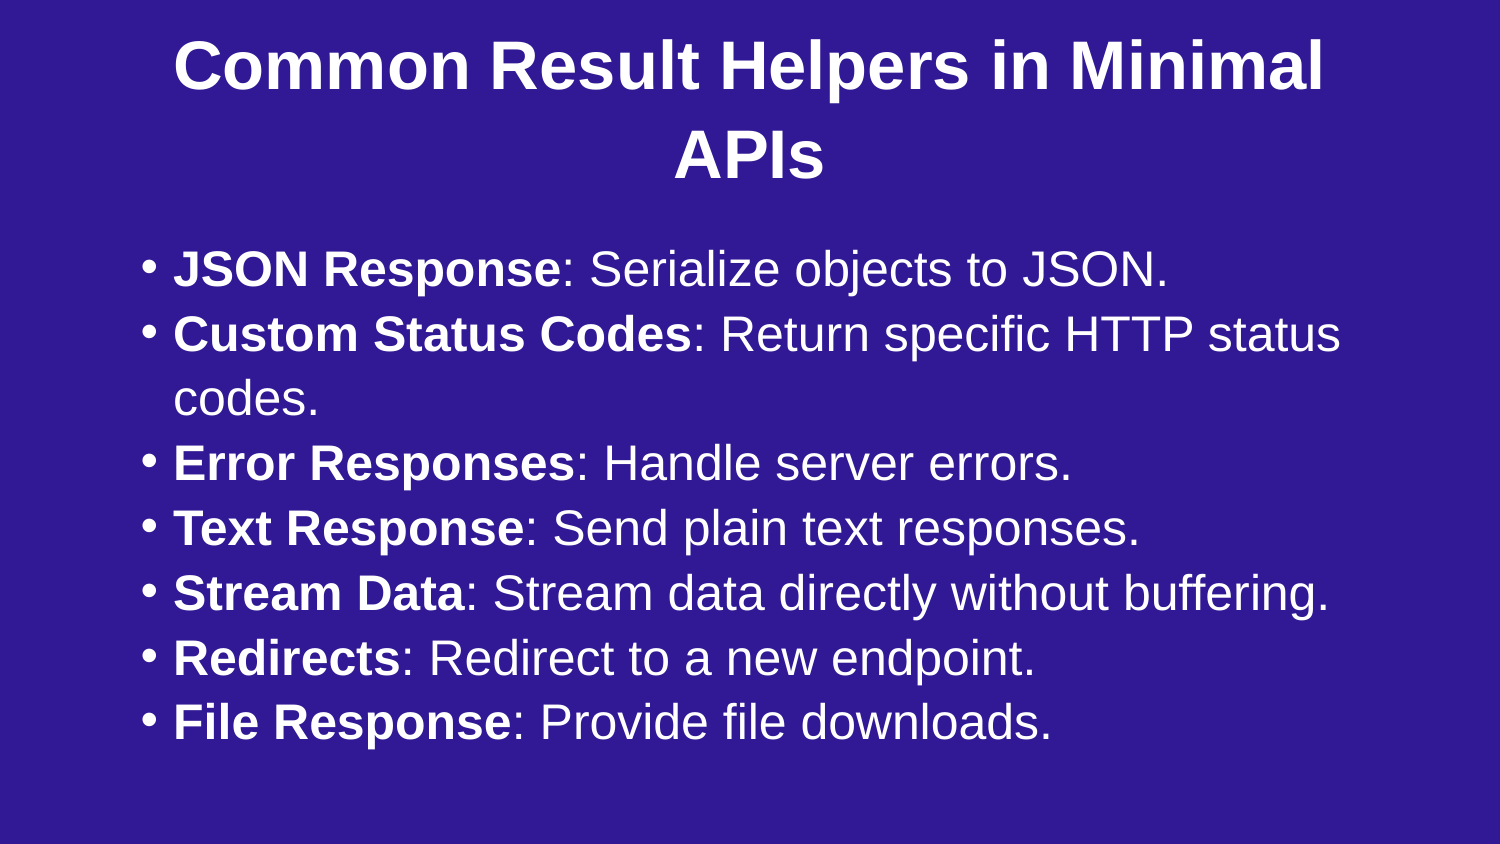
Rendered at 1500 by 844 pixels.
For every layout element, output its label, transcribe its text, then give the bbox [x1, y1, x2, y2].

text_box Common Result Helpers in Minimal APIs [110, 14, 1390, 231]
text_box JSON Response: Serialize objects to JSON. Custom Status Codes: Return specific HTTP status codes. Error Responses: Handle server errors. Text Response: Send plain text responses. Stream Data: Stream data directly without buffering. Redirects: Redirect to a new endpoint. File Response: Provide file downloads. [110, 231, 1419, 750]
